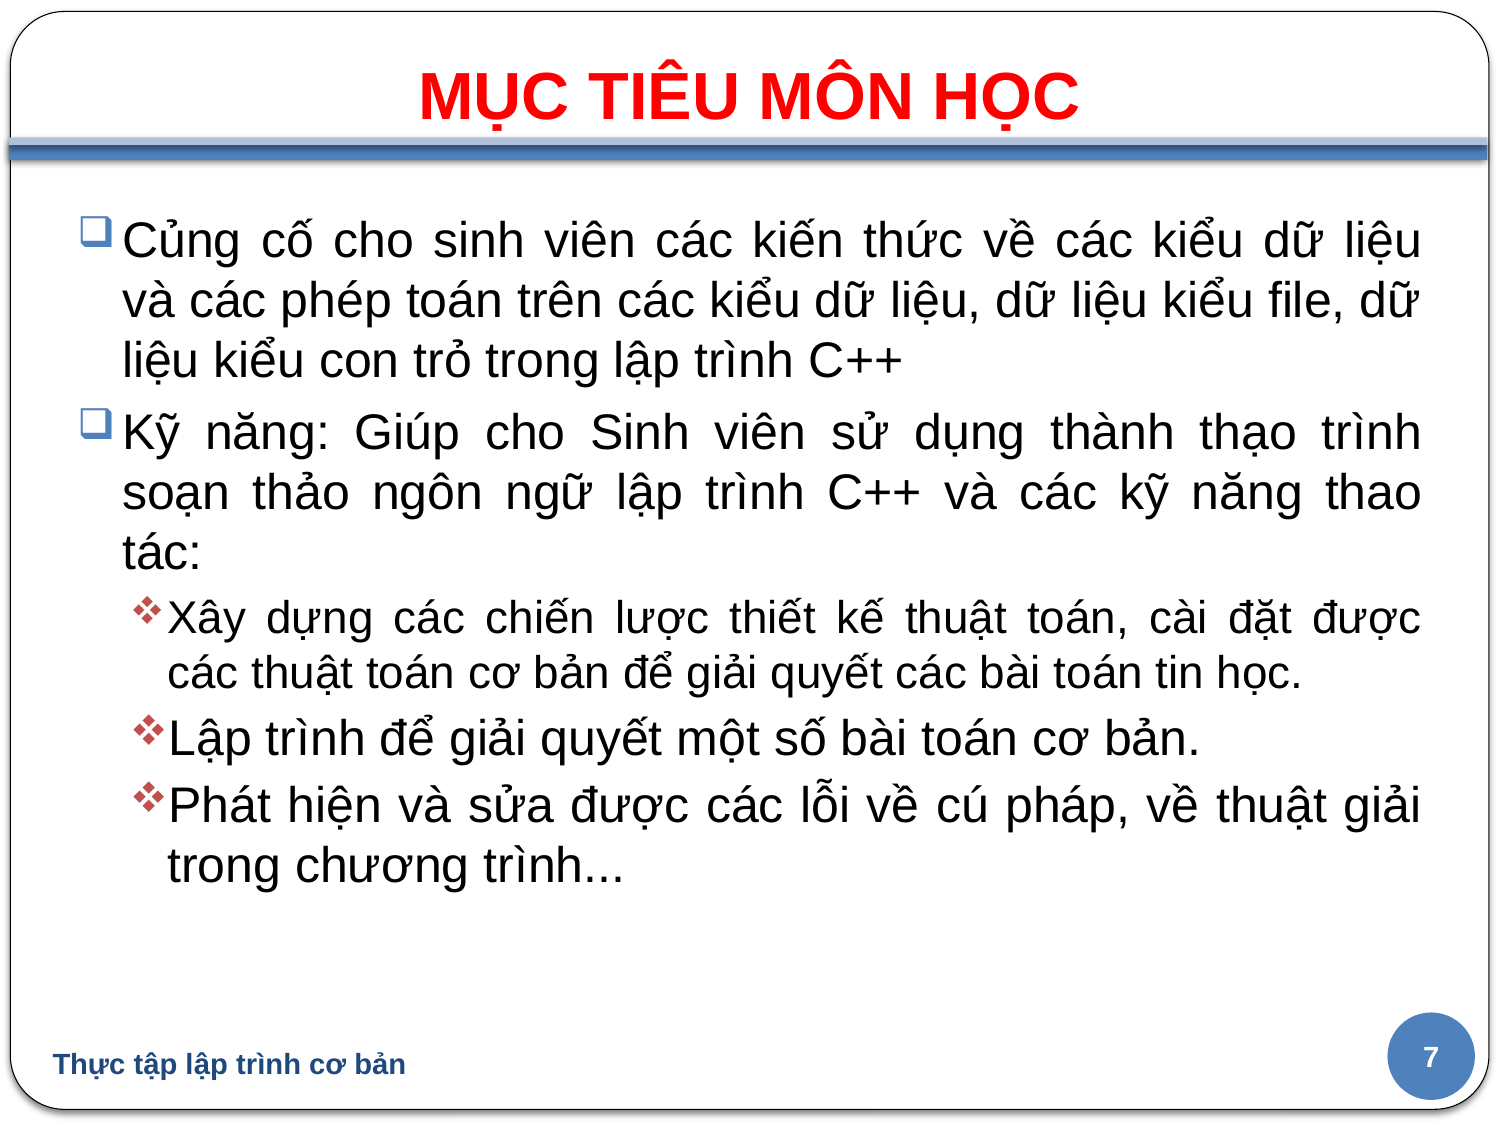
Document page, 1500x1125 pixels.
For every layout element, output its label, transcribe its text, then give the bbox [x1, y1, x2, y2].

title MỤC TIÊU MÔN HỌC [49, 10, 1451, 149]
list Củng cố cho sinh viên các kiến thức về các kiểu dữ liệu và các phép toán trên các kiểu dữ liệu, dữ liệu kiểu file, dữ liệu kiểu con trỏ trong lập trình C++ Kỹ năng: Giúp cho Sinh viên sử dụng thành thạo trình soạn thảo ngôn ngữ lập trình C++ và các kỹ năng thao tác: Xây dựng các chiến lược thiết kế thuật toán, cài đặt được các thuật toán cơ bản để giải quyết các bài toán tin học. Lập trình để giải quyết một số bài toán cơ bản. Phát hiện và sửa được các lỗi về cú pháp, về thuật giải trong chương trình... [62, 199, 1438, 1125]
slide_number 7 [1387, 1012, 1475, 1100]
footer Thực tập lập trình cơ bản [37, 1025, 650, 1100]
